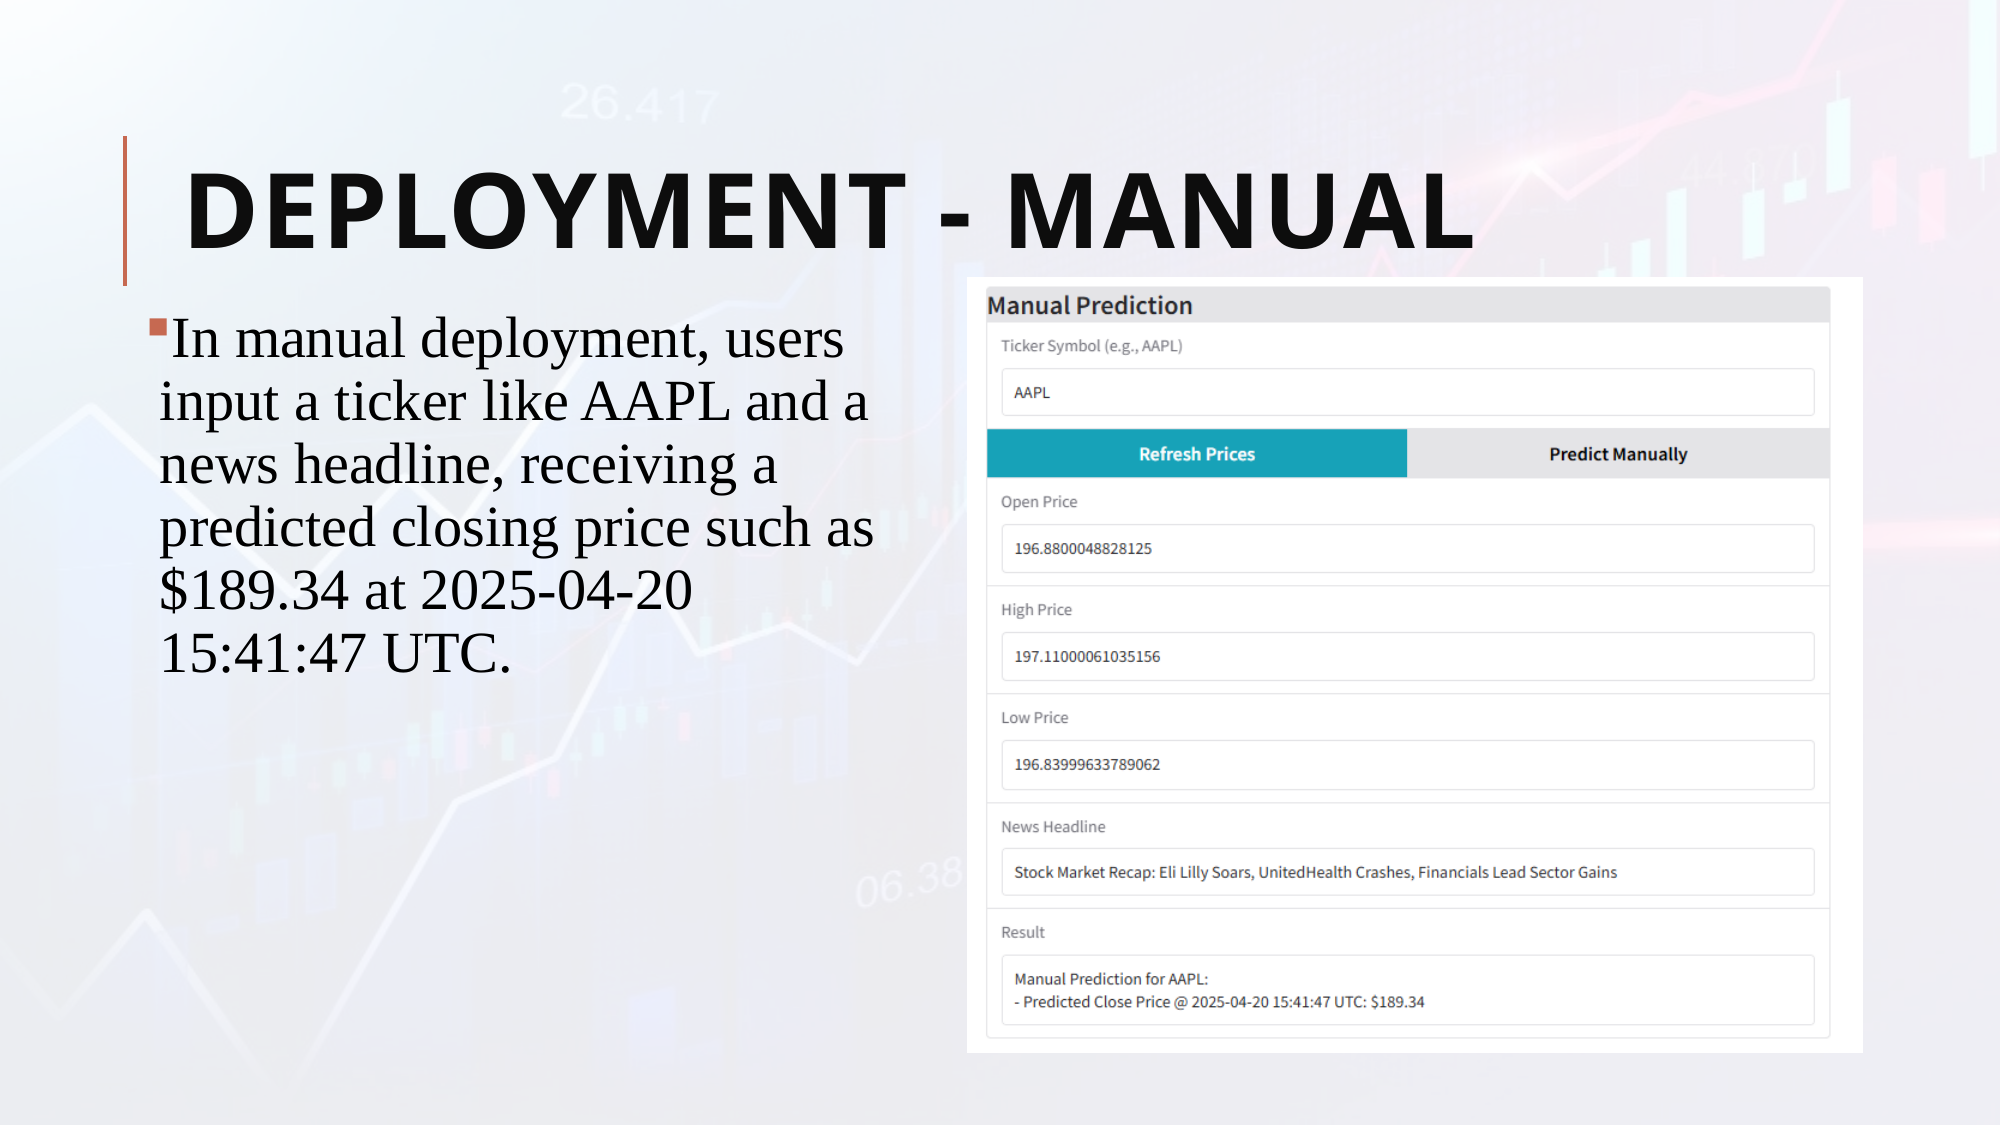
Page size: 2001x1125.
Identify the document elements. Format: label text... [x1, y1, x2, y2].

title Deployment - Manual [168, 96, 1763, 342]
list In manual deployment, users input a ticker like AAPL and a news headline, receiving a predicted closing price such as $189.34 at 2025-04-20 15:41:47 UTC. [137, 299, 906, 1014]
picture [967, 277, 1863, 1053]
